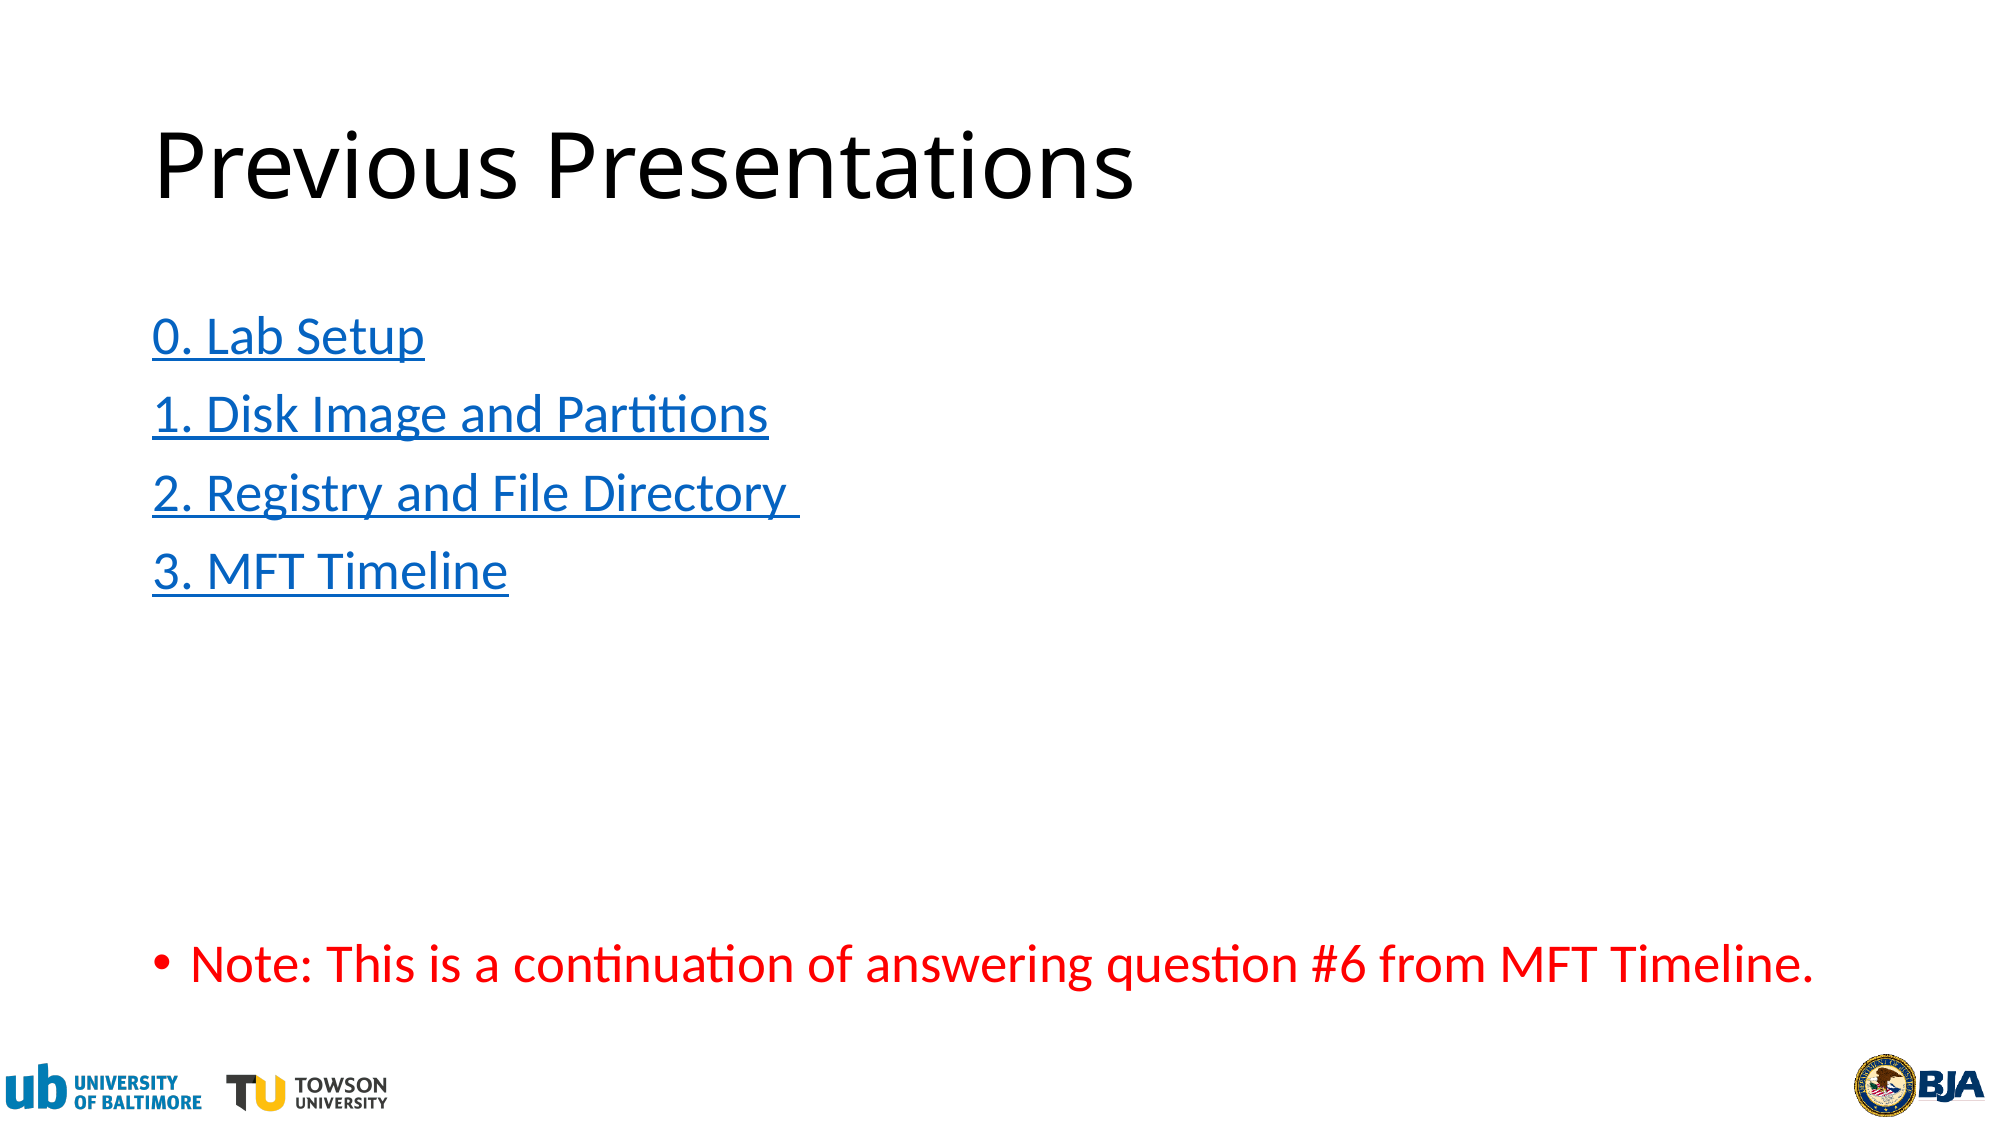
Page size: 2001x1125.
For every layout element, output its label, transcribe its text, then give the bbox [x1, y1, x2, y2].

picture [0, 1031, 407, 1125]
list 0. Lab Setup 1. Disk Image and Partitions 2. Registry and File Directory 3. MFT Timeline Note: This is a continuation of answering question #6 from MFT Timeline. [137, 299, 1863, 1014]
title Previous Presentations [137, 59, 1863, 278]
picture [1854, 1054, 1986, 1117]
